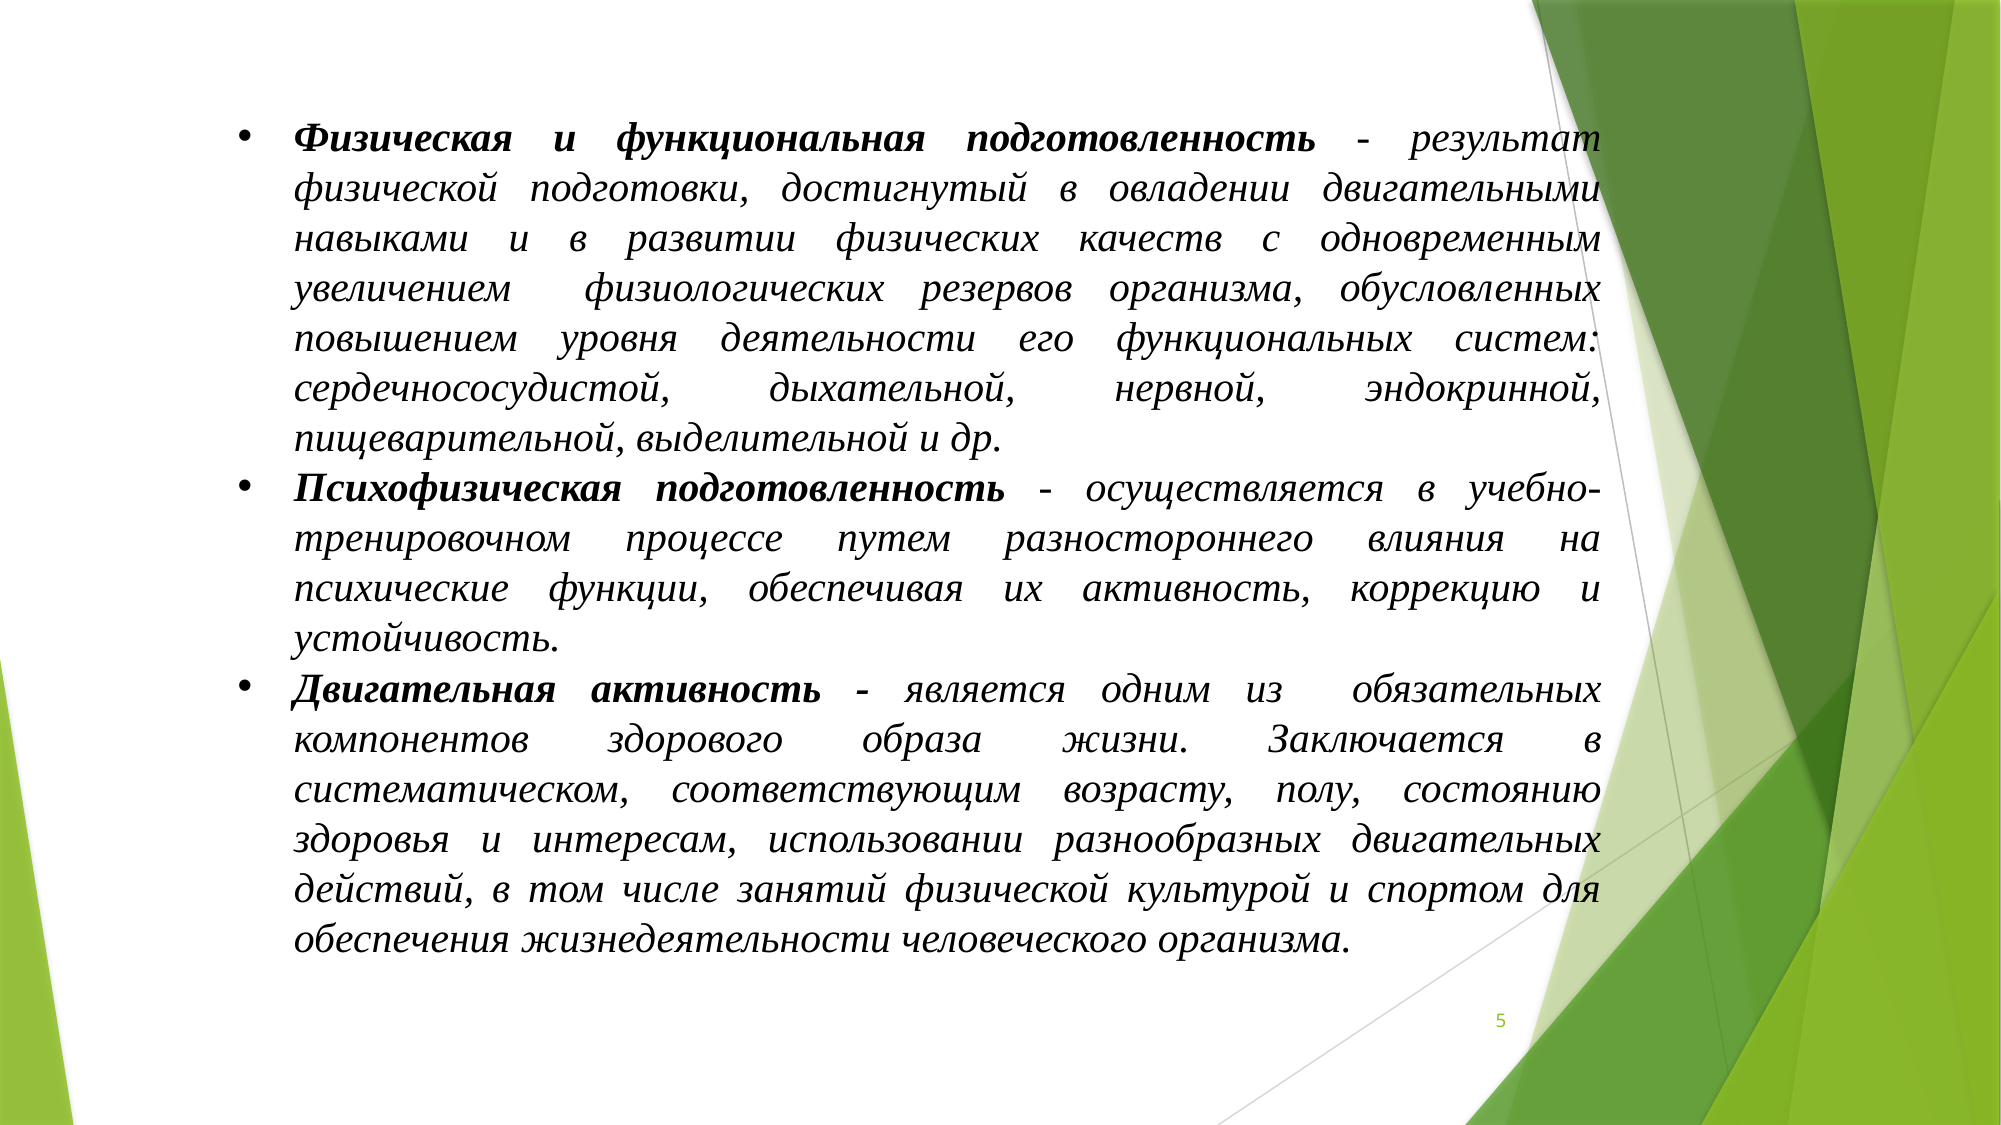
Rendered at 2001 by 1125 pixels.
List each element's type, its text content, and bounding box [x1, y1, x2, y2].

slide_number 5 [1409, 1018, 1522, 1051]
text_box Физическая и функциональная подготовленность - результат физической подготовки, достигнутый в овладении двигательными навыками и в развитии физических качеств с одновременным увеличением физиологических резервов организма, обусловленных повышением уровня деятельности его функциональных систем: сердечнососудистой, дыхательной, нервной, эндокринной, пищеварительной, выделительной и др. Психофизическая подготовленность - осуществляется в учебно-тренировочном процессе путем разностороннего влияния на психические функции, обеспечивая их активность, коррекцию и устойчивость. Двигательная активность - является одним из обязательных компонентов здорового образа жизни. Заключается в систематическом, соответствующим возрасту, полу, состоянию здоровья и интересам, использовании разнообразных двигательных действий, в том числе занятий физической культурой и спортом для обеспечения жизнедеятельности человеческого организма. [222, 102, 1617, 1018]
